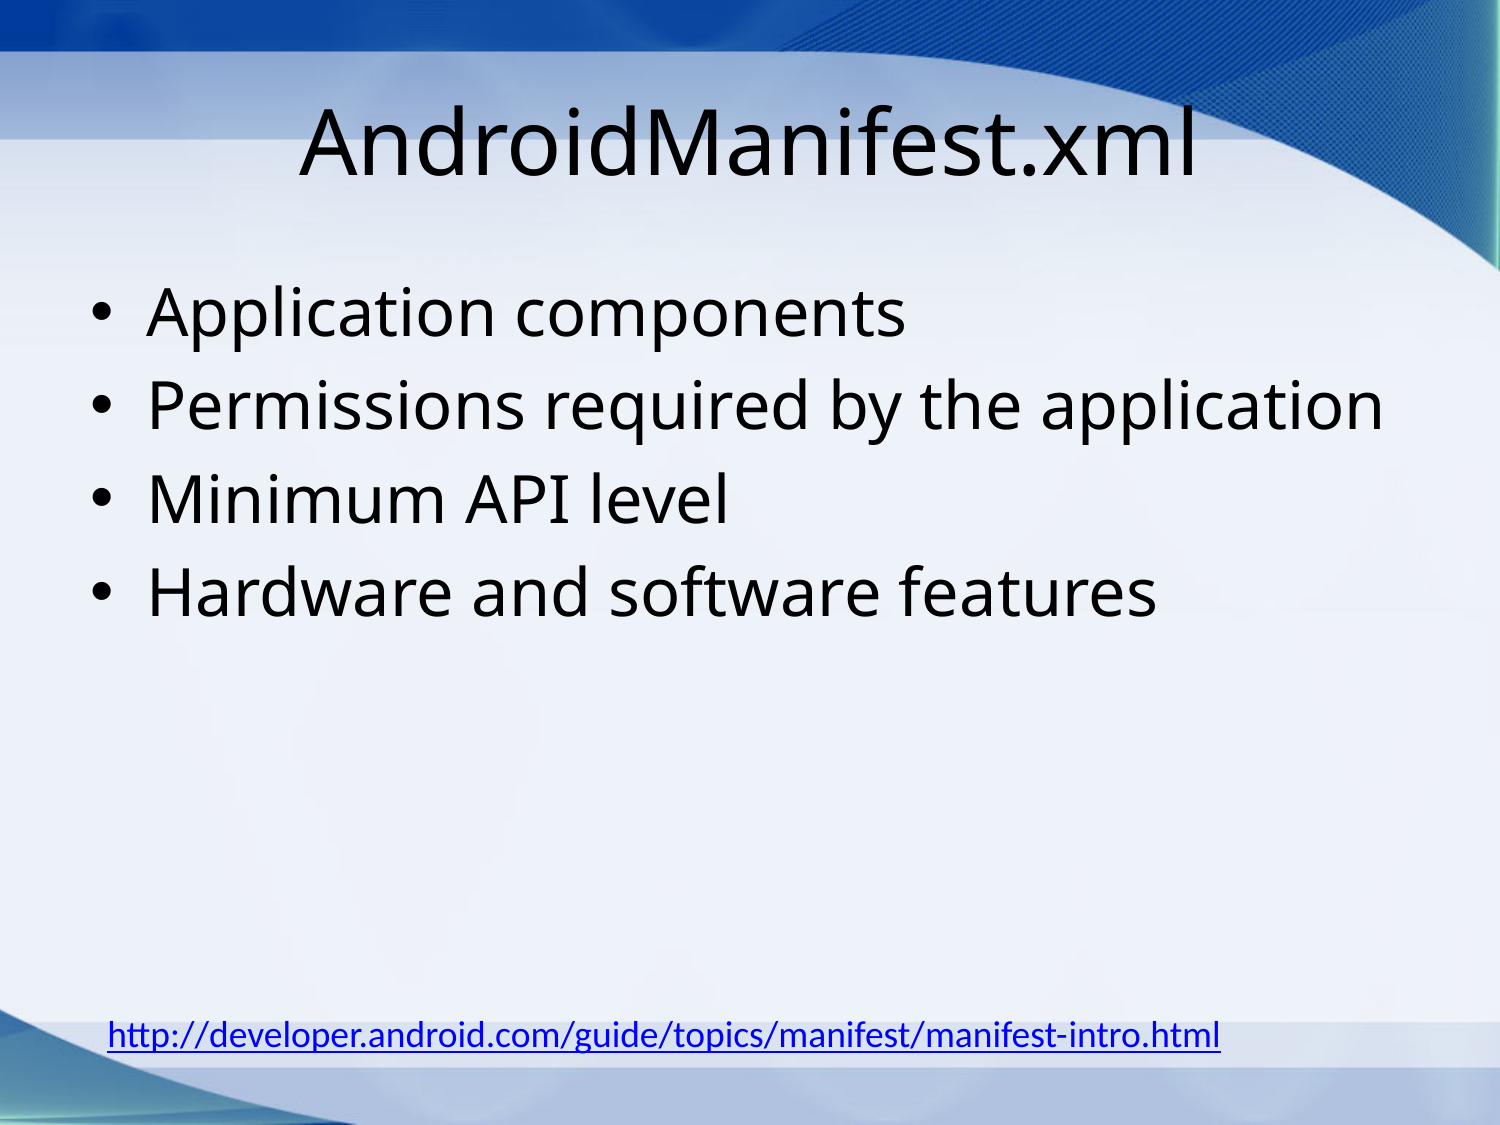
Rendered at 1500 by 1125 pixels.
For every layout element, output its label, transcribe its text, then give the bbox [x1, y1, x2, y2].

text_box http://developer.android.com/guide/topics/manifest/manifest-intro.html [92, 1002, 1398, 1063]
list Application components Permissions required by the application Minimum API level Hardware and software features [75, 262, 1425, 1005]
picture [0, 0, 1500, 1125]
title AndroidManifest.xml [75, 45, 1425, 233]
